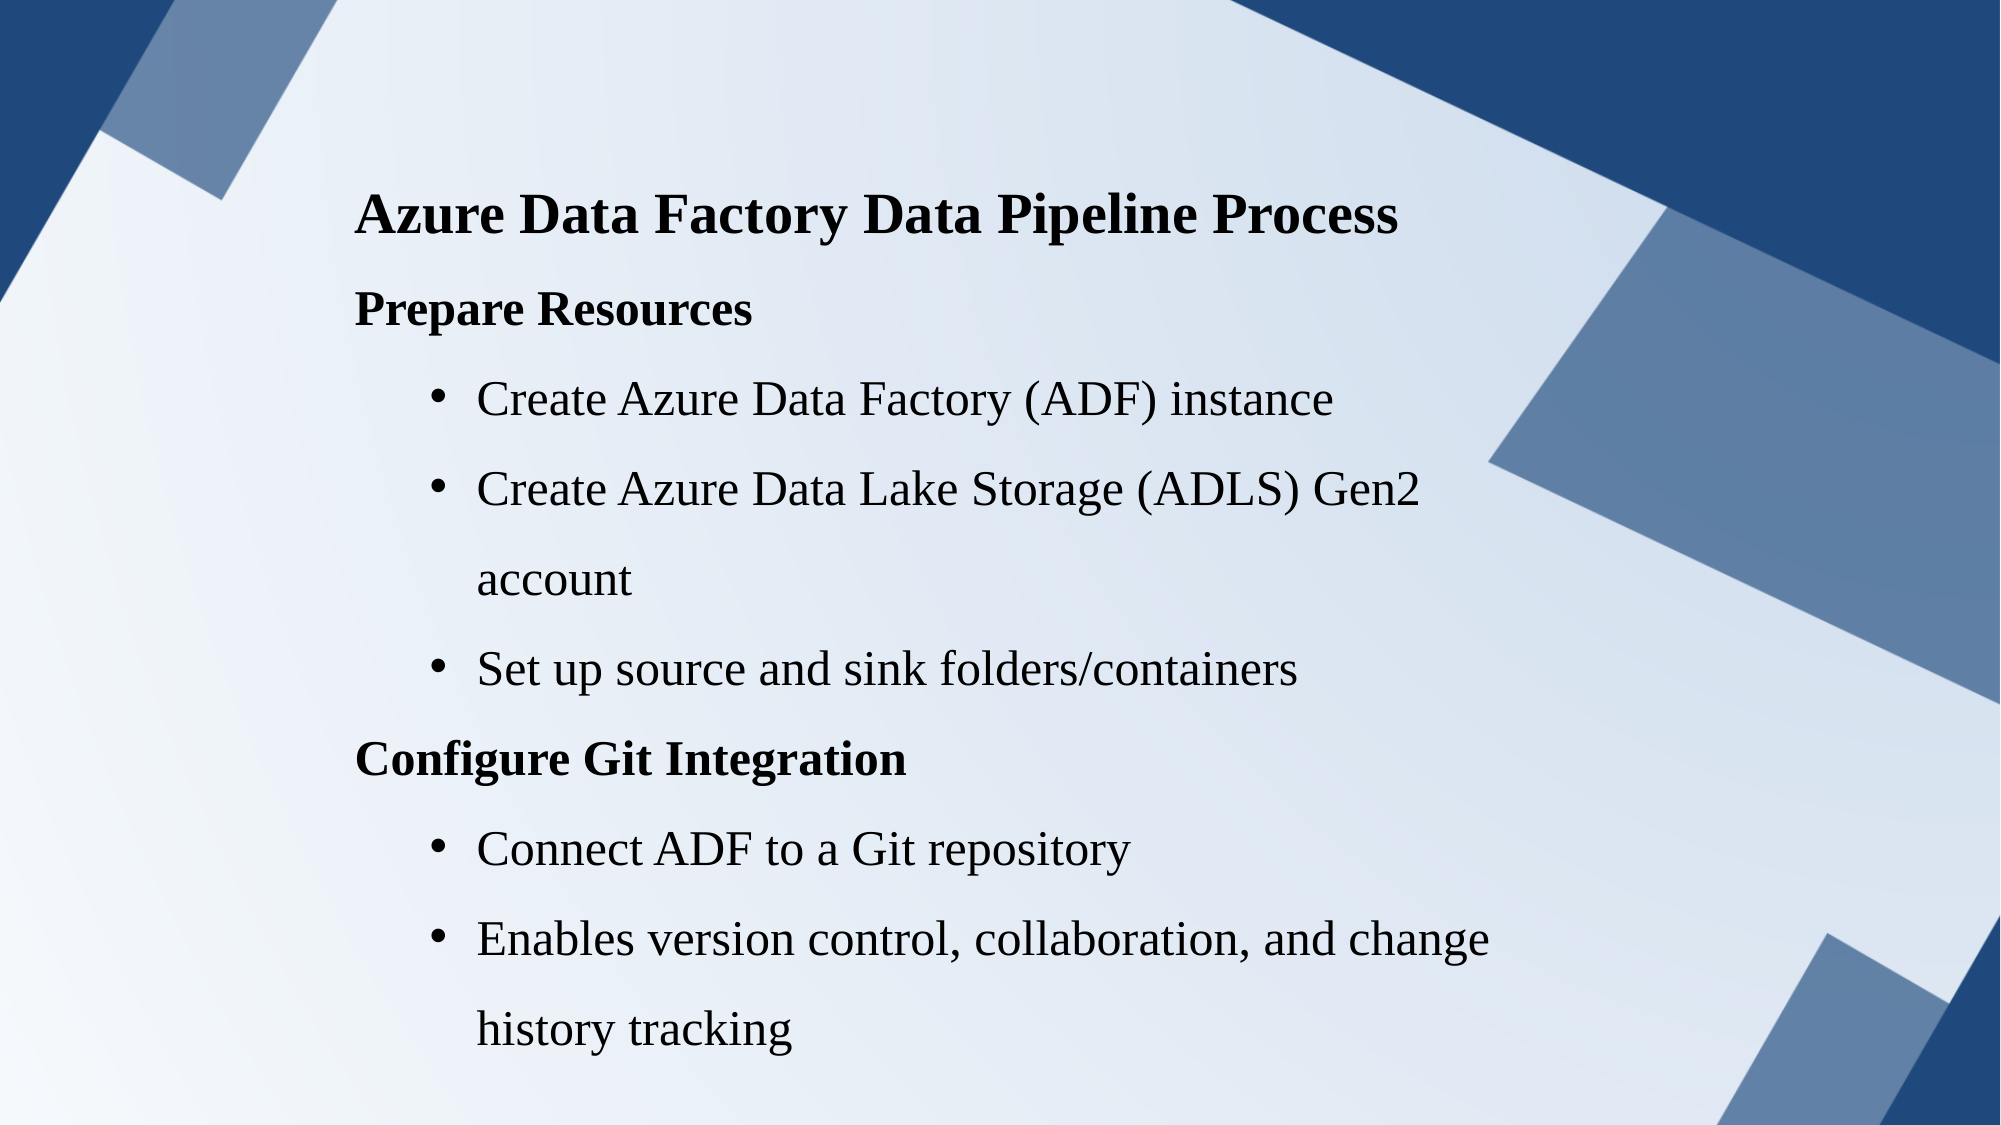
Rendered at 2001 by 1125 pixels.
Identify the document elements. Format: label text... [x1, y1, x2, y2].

picture [0, 0, 2001, 1125]
text_box Azure Data Factory Data Pipeline Process Prepare Resources Create Azure Data Factory (ADF) instance Create Azure Data Lake Storage (ADLS) Gen2 account Set up source and sink folders/containers Configure Git Integration Connect ADF to a Git repository Enables version control, collaboration, and change history tracking [339, 133, 1599, 1063]
